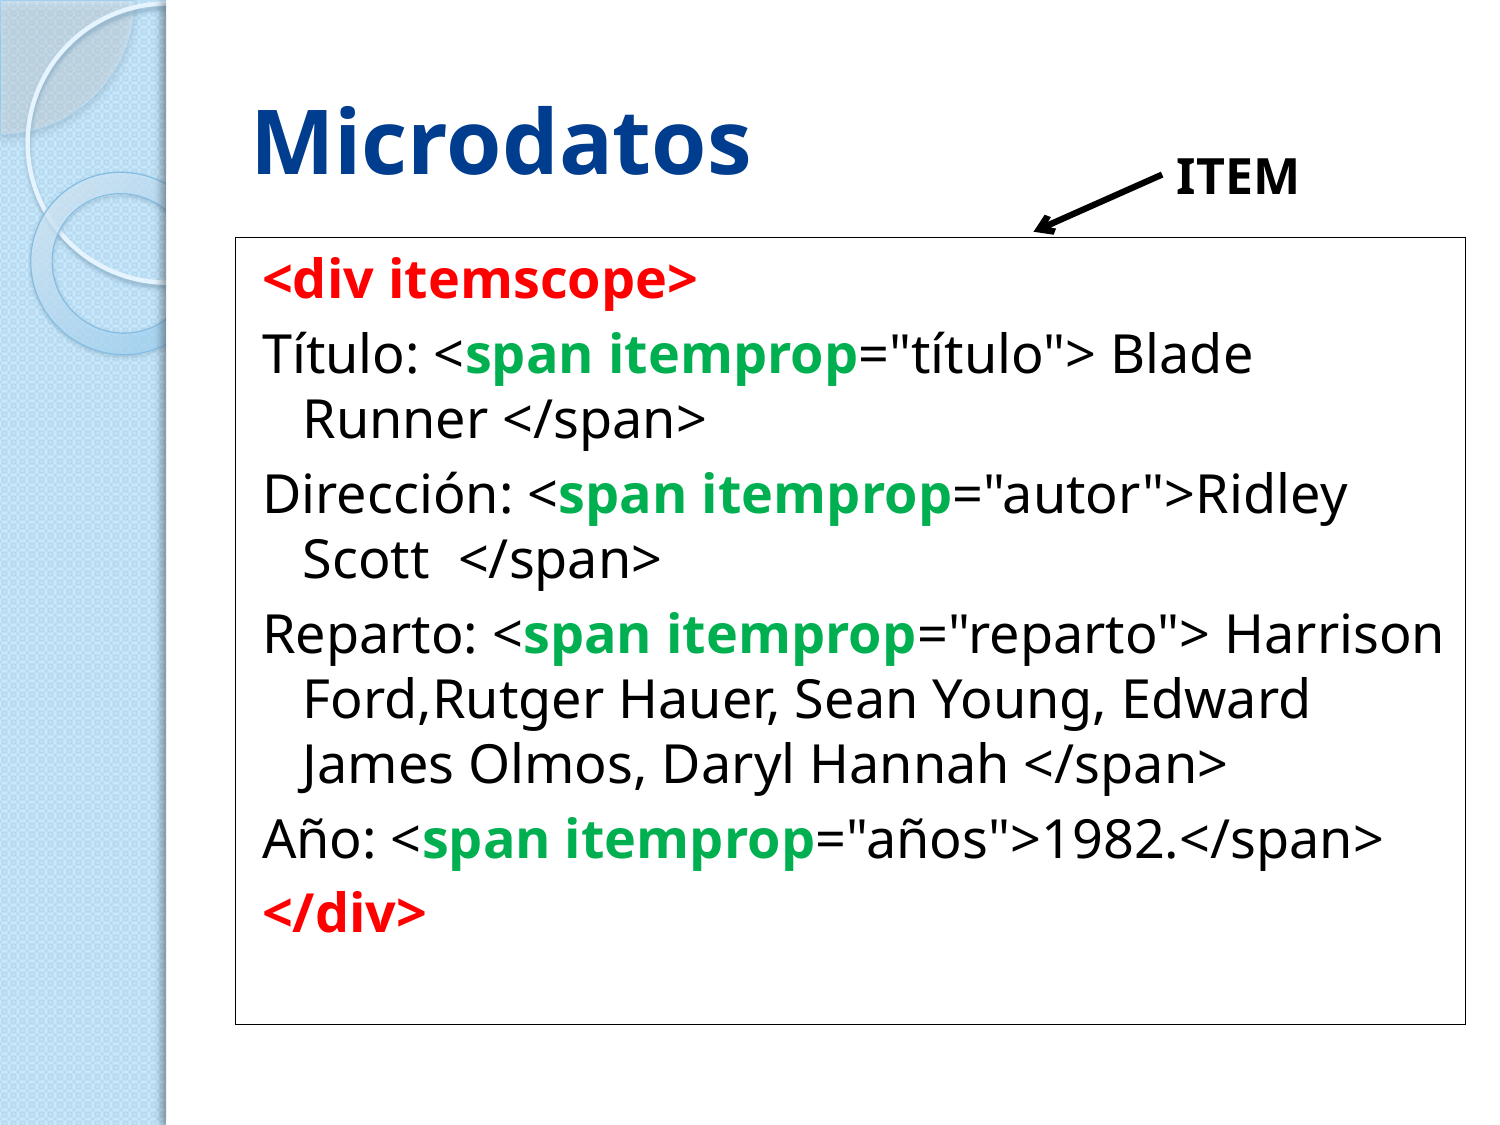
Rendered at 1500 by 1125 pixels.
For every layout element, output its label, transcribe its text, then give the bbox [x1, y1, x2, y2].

title Microdatos [235, 45, 1466, 233]
list <div itemscope> Título: <span itemprop="título"> Blade Runner </span> Dirección: <span itemprop="autor">Ridley Scott </span> Reparto: <span itemprop="reparto"> Harrison Ford,Rutger Hauer, Sean Young, Edward James Olmos, Daryl Hannah </span> Año: <span itemprop="años">1982.</span> </div> [235, 237, 1466, 1025]
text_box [1033, 174, 1164, 232]
text_box ITEM [1162, 137, 1316, 212]
